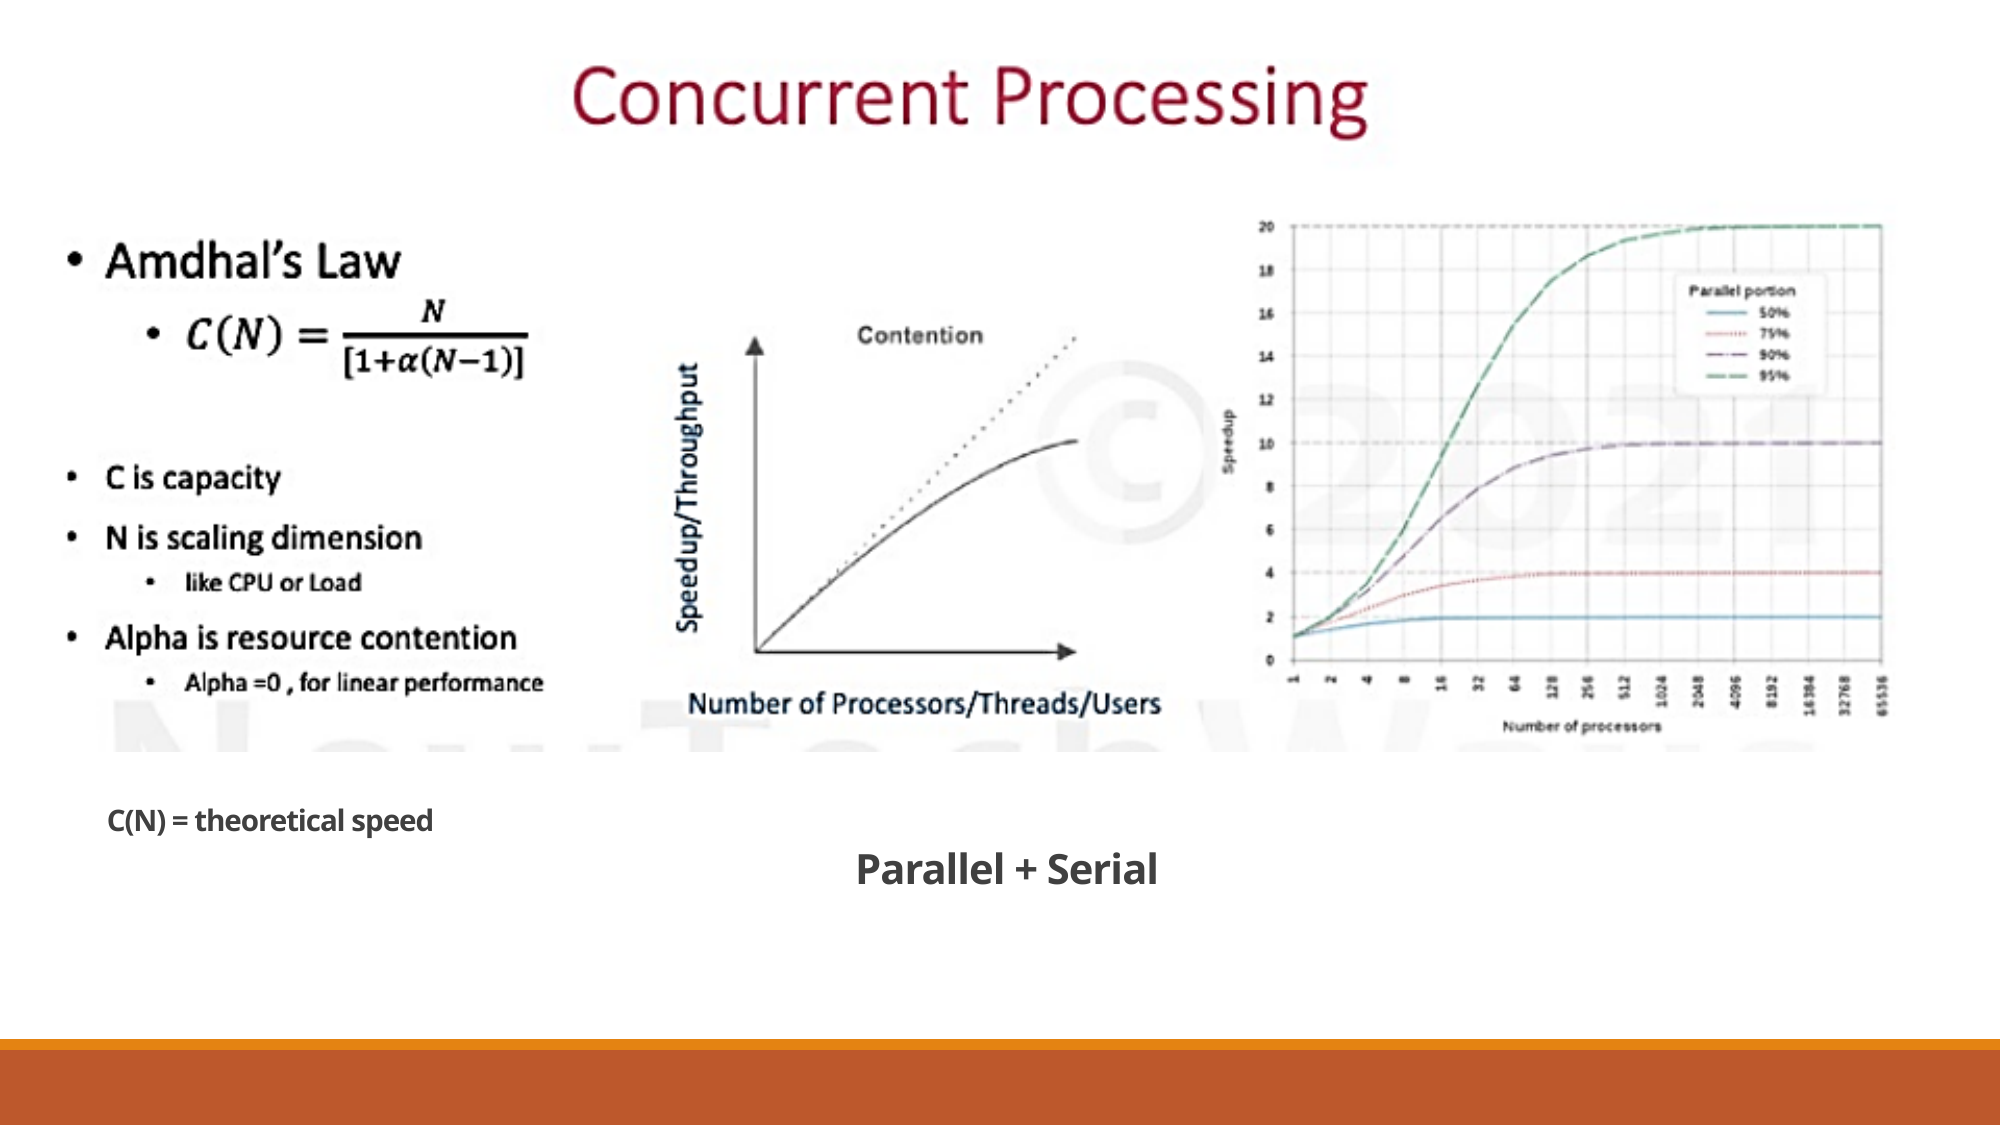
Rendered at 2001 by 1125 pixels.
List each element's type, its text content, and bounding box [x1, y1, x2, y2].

text_box Parallel + Serial [820, 815, 1194, 901]
title C(N) = theoretical speed [84, 762, 457, 881]
picture [35, 57, 1979, 752]
